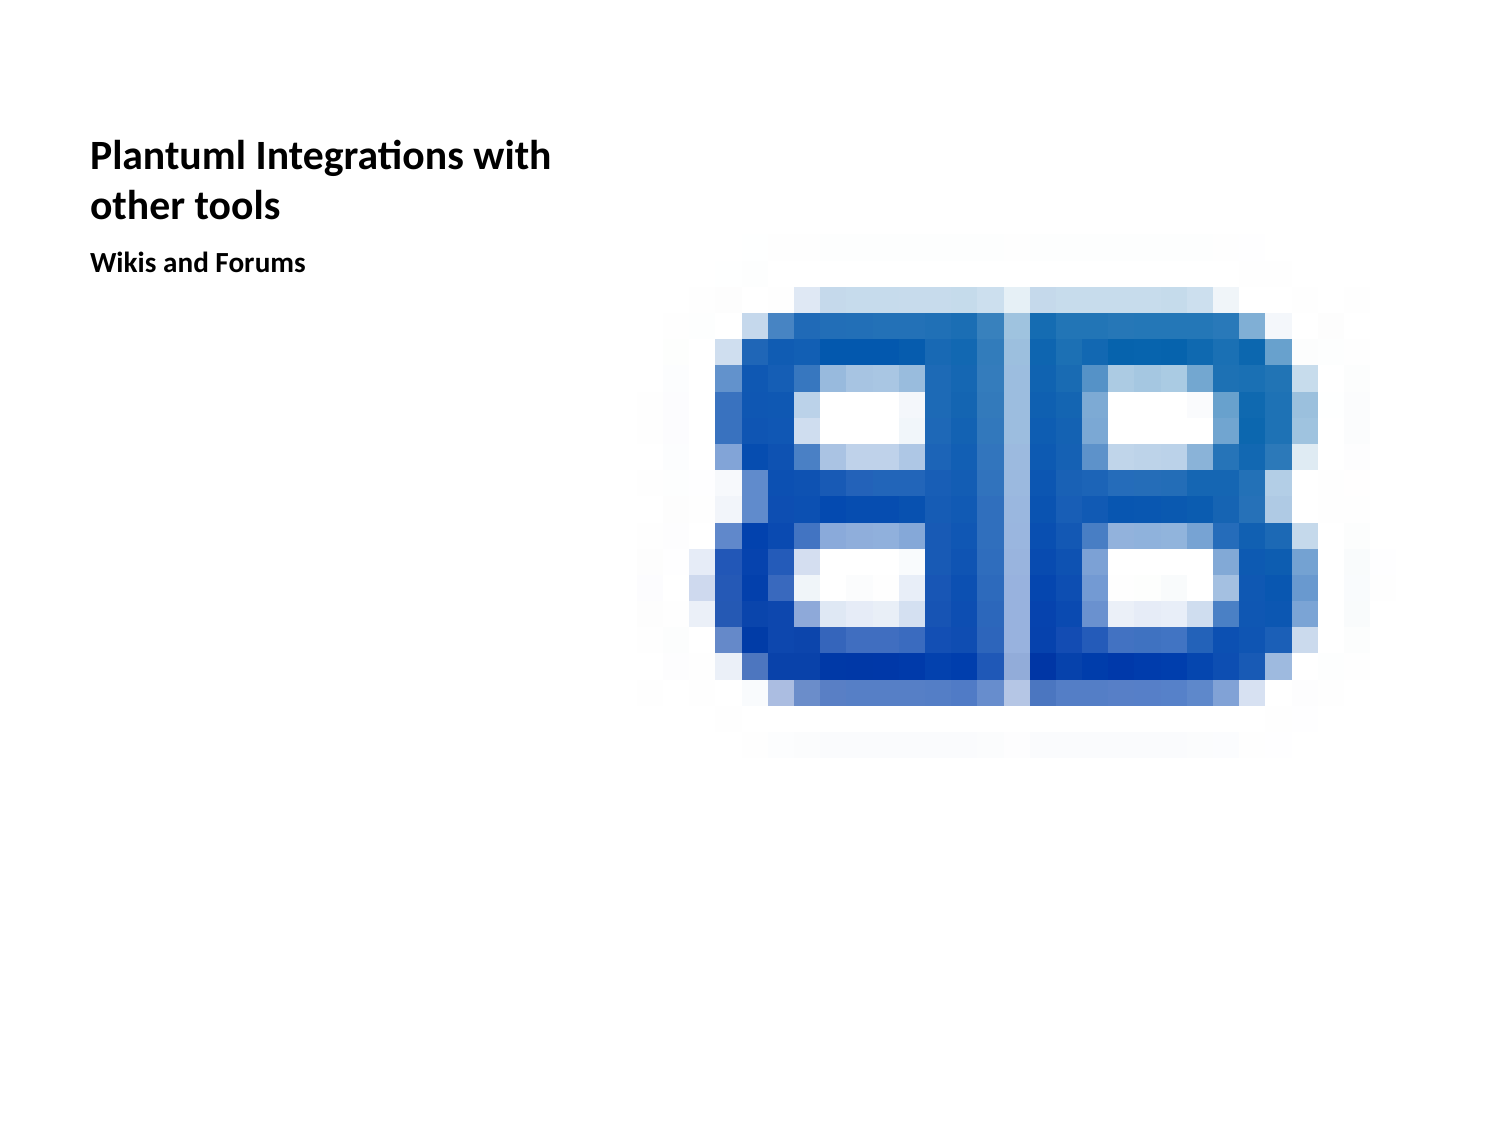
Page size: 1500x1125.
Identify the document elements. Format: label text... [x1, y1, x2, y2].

title Plantuml Integrations with other tools [75, 44, 569, 235]
list Wikis and Forums [75, 235, 569, 1005]
picture [585, 103, 1424, 942]
